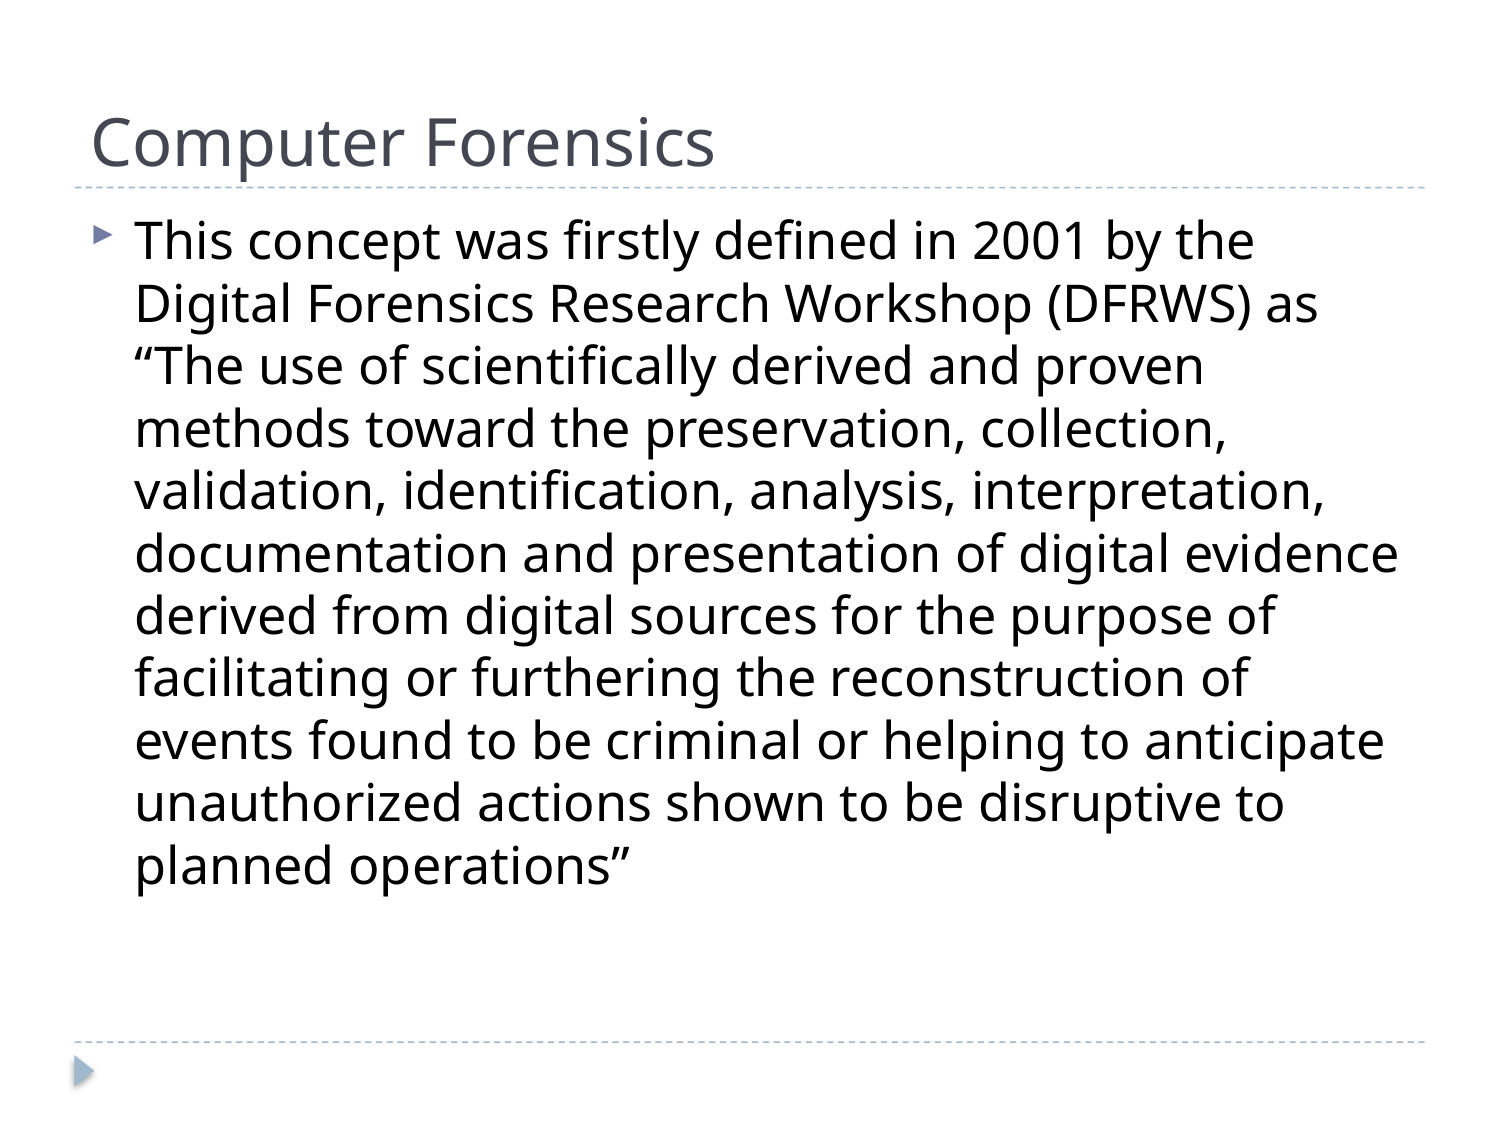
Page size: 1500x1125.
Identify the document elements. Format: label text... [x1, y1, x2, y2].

list This concept was firstly defined in 2001 by the Digital Forensics Research Workshop (DFRWS) as “The use of scientifically derived and proven methods toward the preservation, collection, validation, identification, analysis, interpretation, documentation and presentation of digital evidence derived from digital sources for the purpose of facilitating or furthering the reconstruction of events found to be criminal or helping to anticipate unauthorized actions shown to be disruptive to planned operations” [74, 199, 1426, 1038]
title Computer Forensics [74, 24, 1426, 188]
